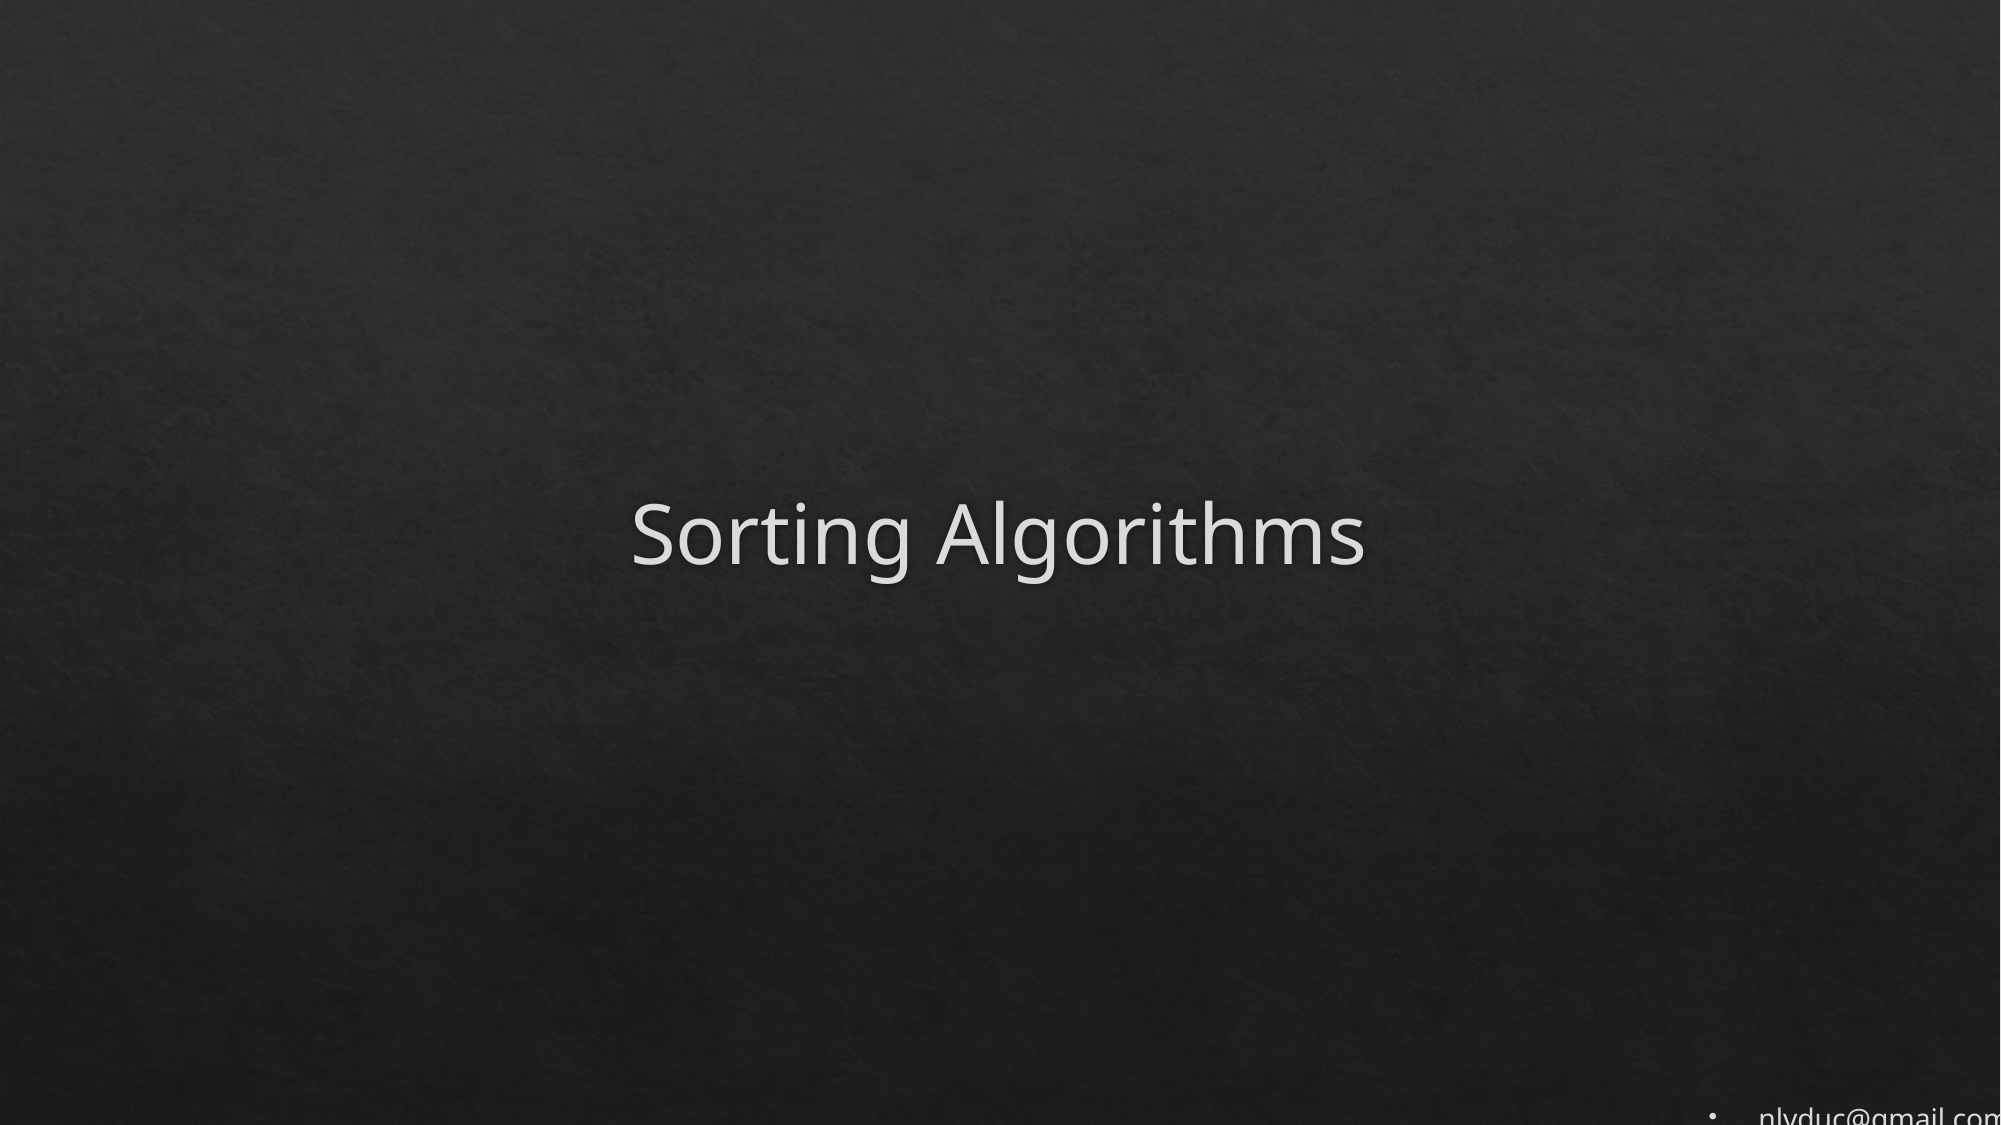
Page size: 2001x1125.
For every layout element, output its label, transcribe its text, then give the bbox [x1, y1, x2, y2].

text_box nlvduc@gmail.com [1688, 1094, 2000, 1125]
title Sorting Algorithms [212, 288, 1786, 589]
